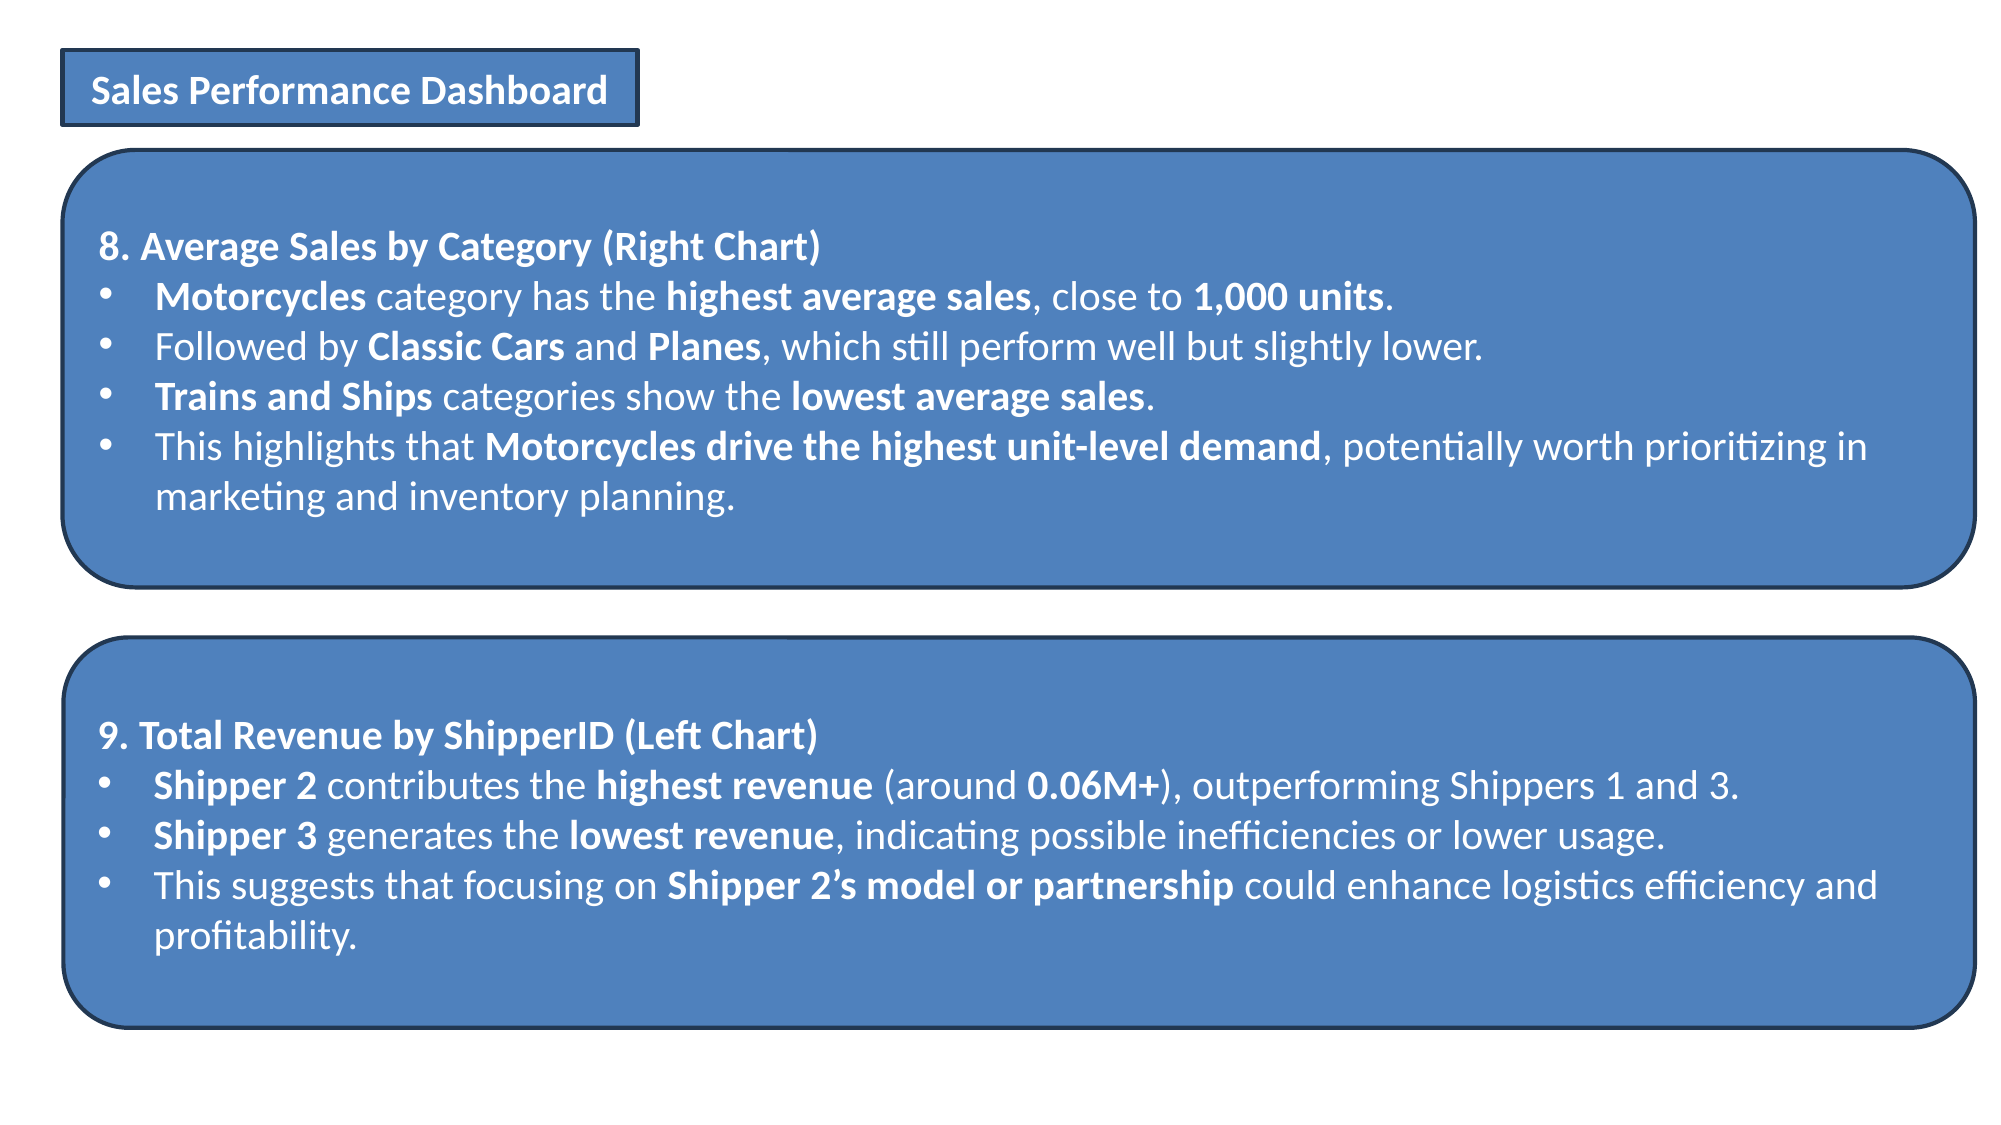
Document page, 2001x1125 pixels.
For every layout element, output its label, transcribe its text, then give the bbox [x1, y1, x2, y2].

text_box Sales Performance Dashboard [60, 48, 640, 127]
text_box 8. Average Sales by Category (Right Chart) Motorcycles category has the highest average sales, close to 1,000 units. Followed by Classic Cars and Planes, which still perform well but slightly lower. Trains and Ships categories show the lowest average sales. This highlights that Motorcycles drive the highest unit-level demand, potentially worth prioritizing in marketing and inventory planning. [60, 147, 1978, 590]
text_box 9. Total Revenue by ShipperID (Left Chart) Shipper 2 contributes the highest revenue (around 0.06M+), outperforming Shippers 1 and 3. Shipper 3 generates the lowest revenue, indicating possible inefficiencies or lower usage. This suggests that focusing on Shipper 2’s model or partnership could enhance logistics efficiency and profitability. [61, 635, 1978, 1030]
